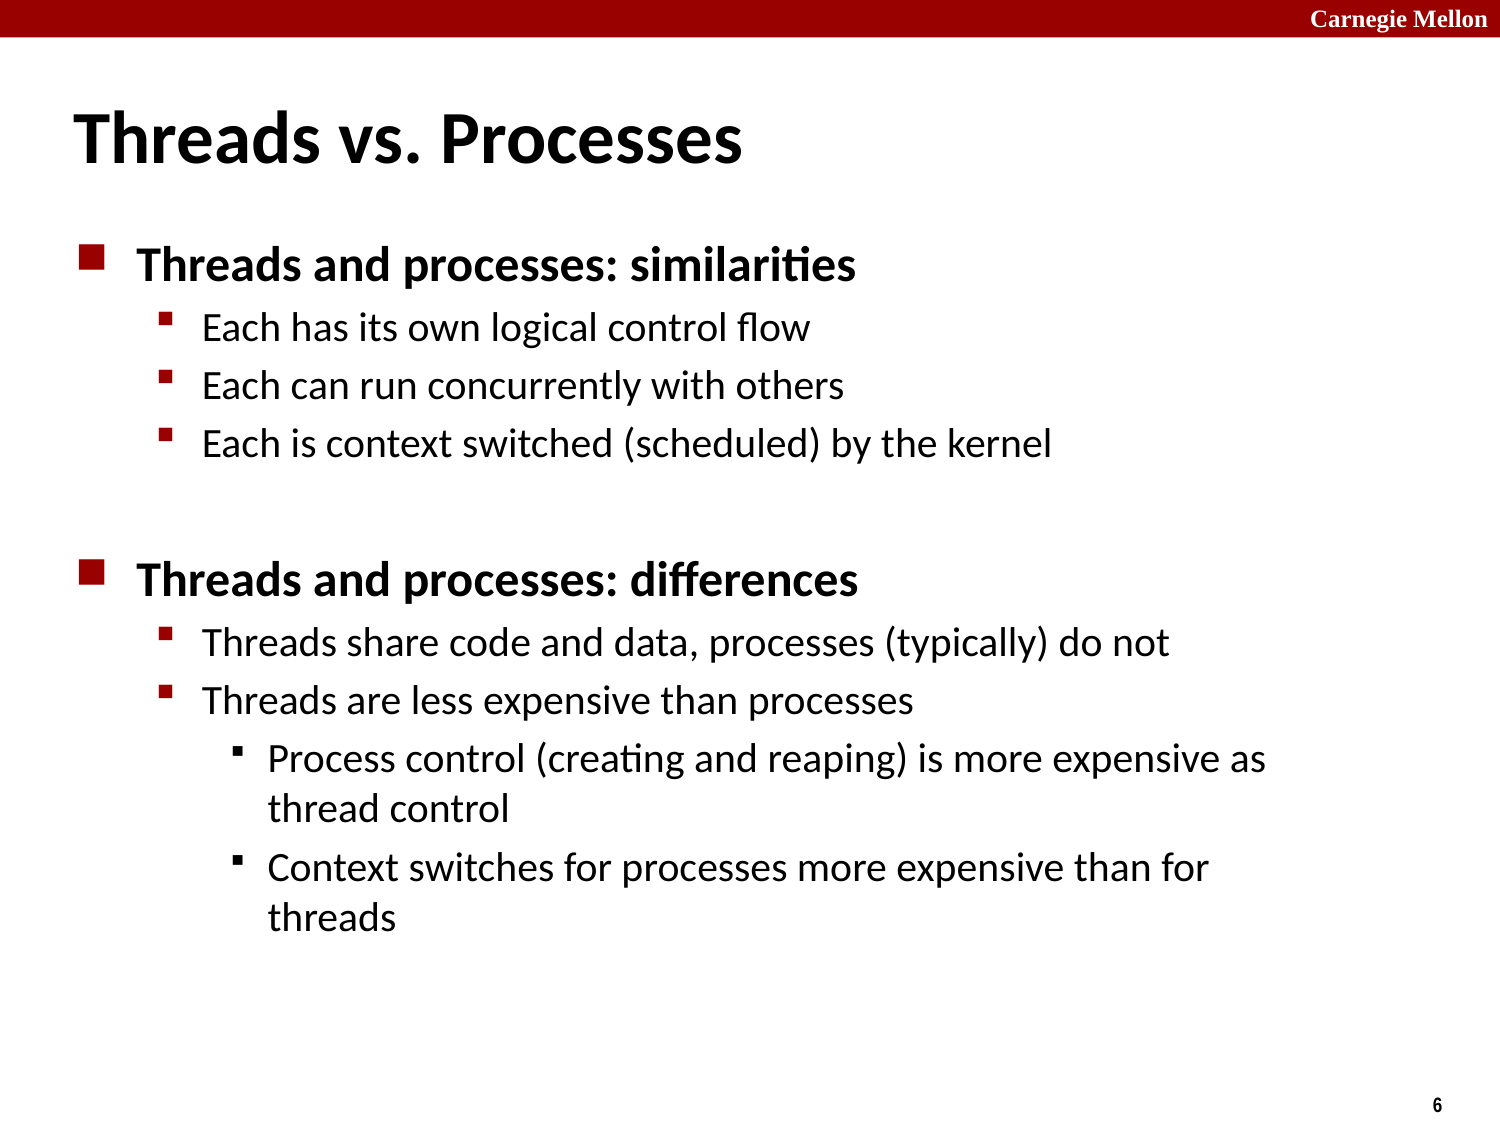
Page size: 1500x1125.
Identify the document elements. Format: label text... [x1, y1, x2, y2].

list Threads and processes: similarities Each has its own logical control flow Each can run concurrently with others Each is context switched (scheduled) by the kernel Threads and processes: differences Threads share code and data, processes (typically) do not Threads are less expensive than processes Process control (creating and reaping) is more expensive as thread control Context switches for processes more expensive than for threads [64, 223, 1361, 1040]
title Threads vs. Processes [58, 71, 1305, 197]
